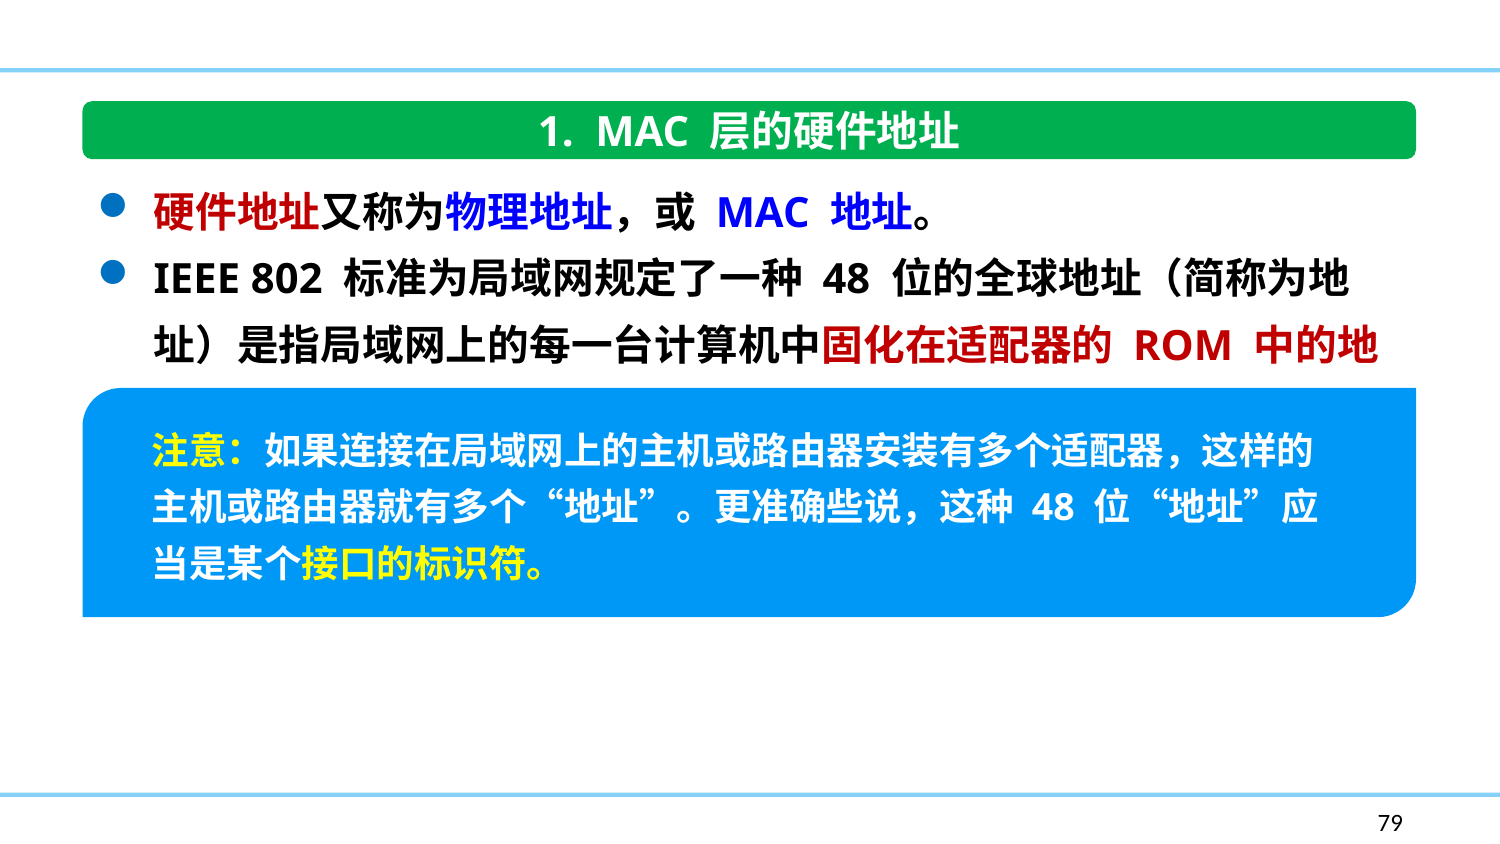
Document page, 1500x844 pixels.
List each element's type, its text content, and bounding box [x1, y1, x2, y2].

text_box [82, 101, 522, 160]
slide_number 79 [1362, 798, 1460, 844]
text_box 硬件地址又称为物理地址，或 MAC 地址。 IEEE 802 标准为局域网规定了一种 48 位的全球地址（简称为地址）是指局域网上的每一台计算机中固化在适配器的 ROM 中的地址。 [82, 161, 1435, 443]
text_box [82, 387, 1417, 618]
text_box [976, 101, 1417, 160]
text_box 1. MAC 层的硬件地址 [522, 97, 976, 163]
